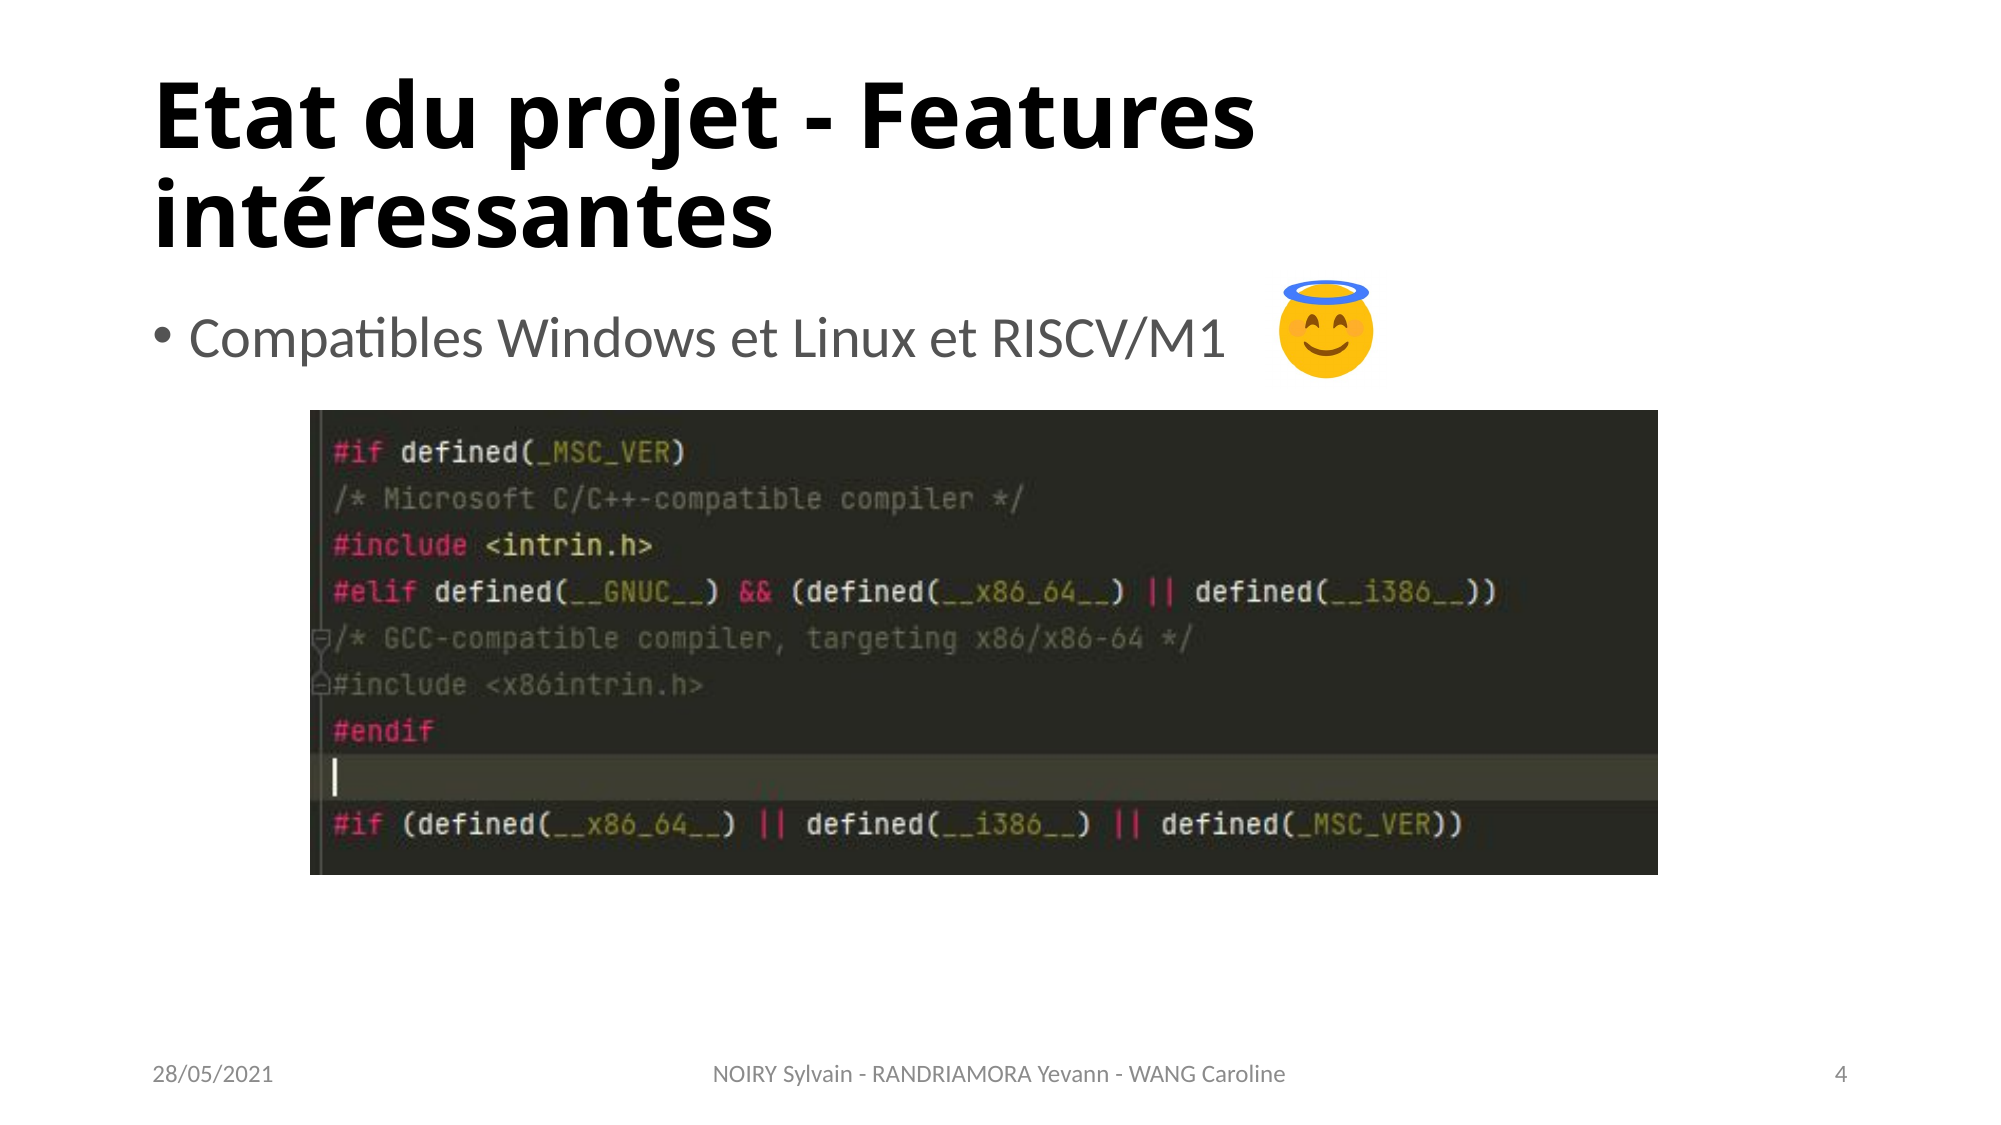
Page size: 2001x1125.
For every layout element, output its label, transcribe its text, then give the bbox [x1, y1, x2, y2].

picture [310, 410, 1658, 875]
footer NOIRY Sylvain - RANDRIAMORA Yevann - WANG Caroline [662, 1042, 1338, 1103]
picture [1265, 269, 1387, 389]
title Etat du projet - Features intéressantes [137, 59, 1863, 278]
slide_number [137, 1042, 588, 1103]
list Compatibles Windows et Linux et RISCV/M1 [137, 299, 1863, 1014]
slide_number 4 [1412, 1042, 1863, 1103]
